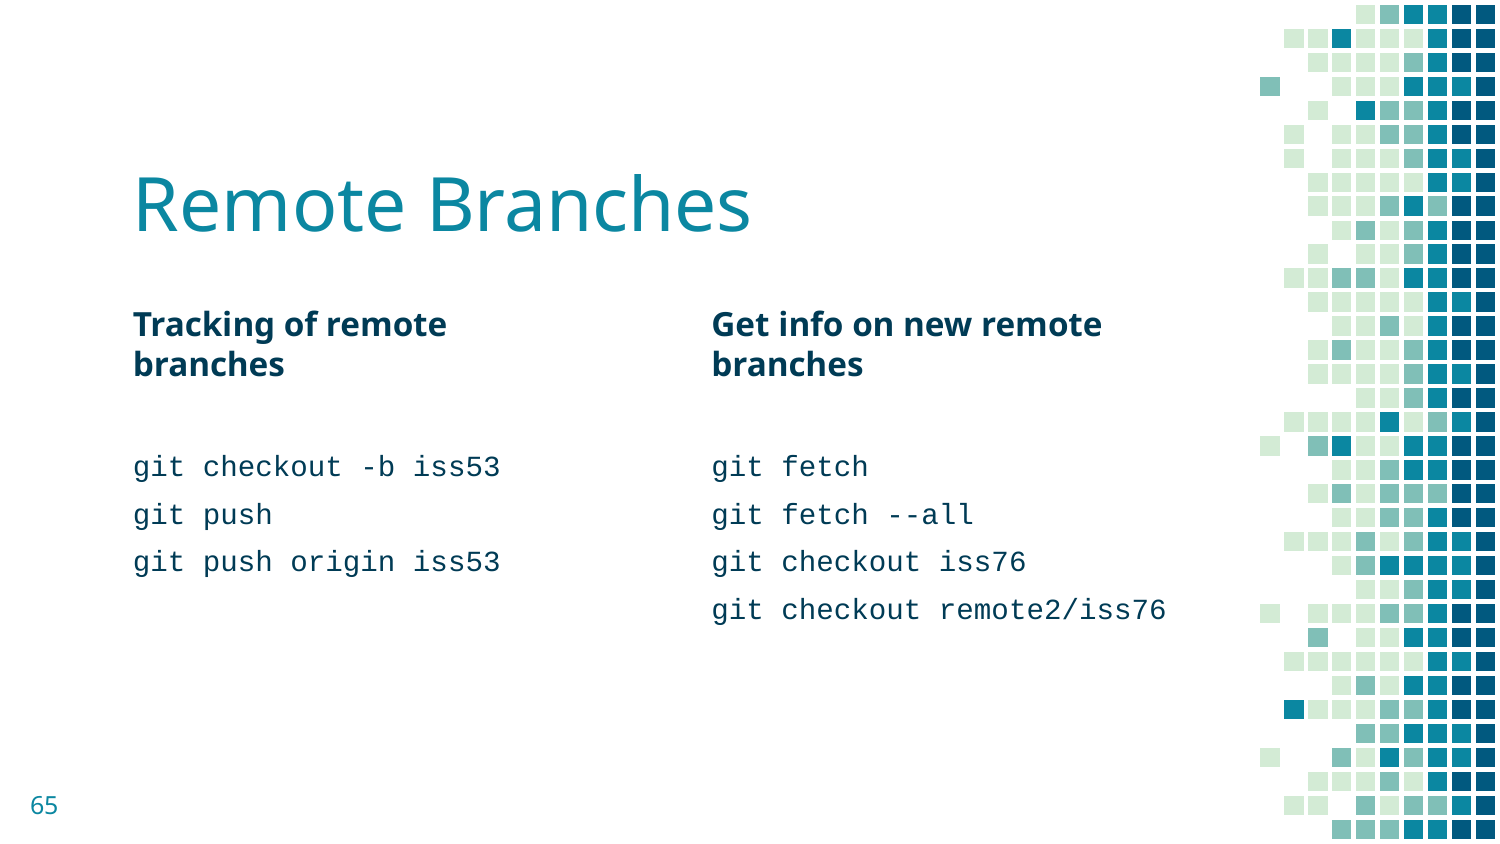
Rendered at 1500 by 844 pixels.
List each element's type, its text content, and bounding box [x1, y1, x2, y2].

slide_number ‹#› [15, 774, 105, 839]
list Get info on new remote branches git fetch git fetch --all git checkout iss76 git checkout remote2/iss76 [696, 287, 1240, 796]
list Tracking of remote branches git checkout -b iss53 git push git push origin iss53 [117, 287, 580, 796]
title Remote Branches [117, 121, 1227, 262]
